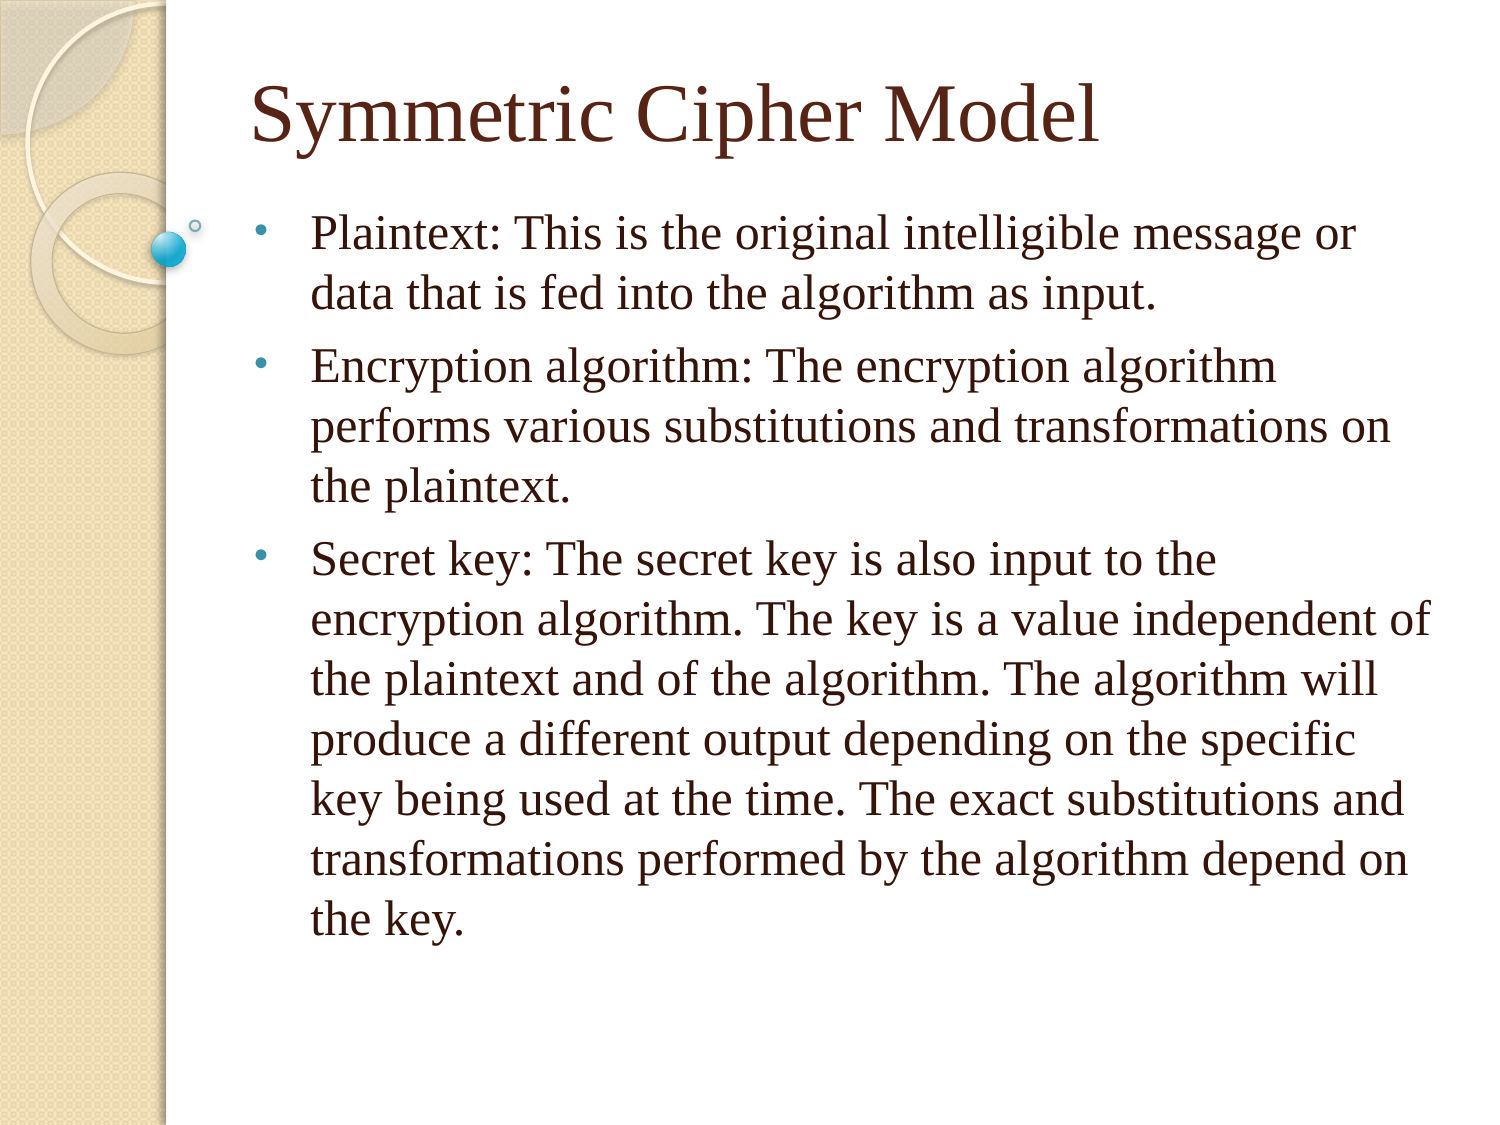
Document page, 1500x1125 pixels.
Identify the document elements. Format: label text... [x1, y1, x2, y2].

subtitle Plaintext: This is the original intelligible message or data that is fed into the algorithm as input. Encryption algorithm: The encryption algorithm performs various substitutions and transformations on the plaintext. Secret key: The secret key is also input to the encryption algorithm. The key is a value independent of the plaintext and of the algorithm. The algorithm will produce a different output depending on the specific key being used at the time. The exact substitutions and transformations performed by the algorithm depend on the key. [234, 200, 1450, 1063]
title Symmetric Cipher Model [234, 37, 1450, 166]
